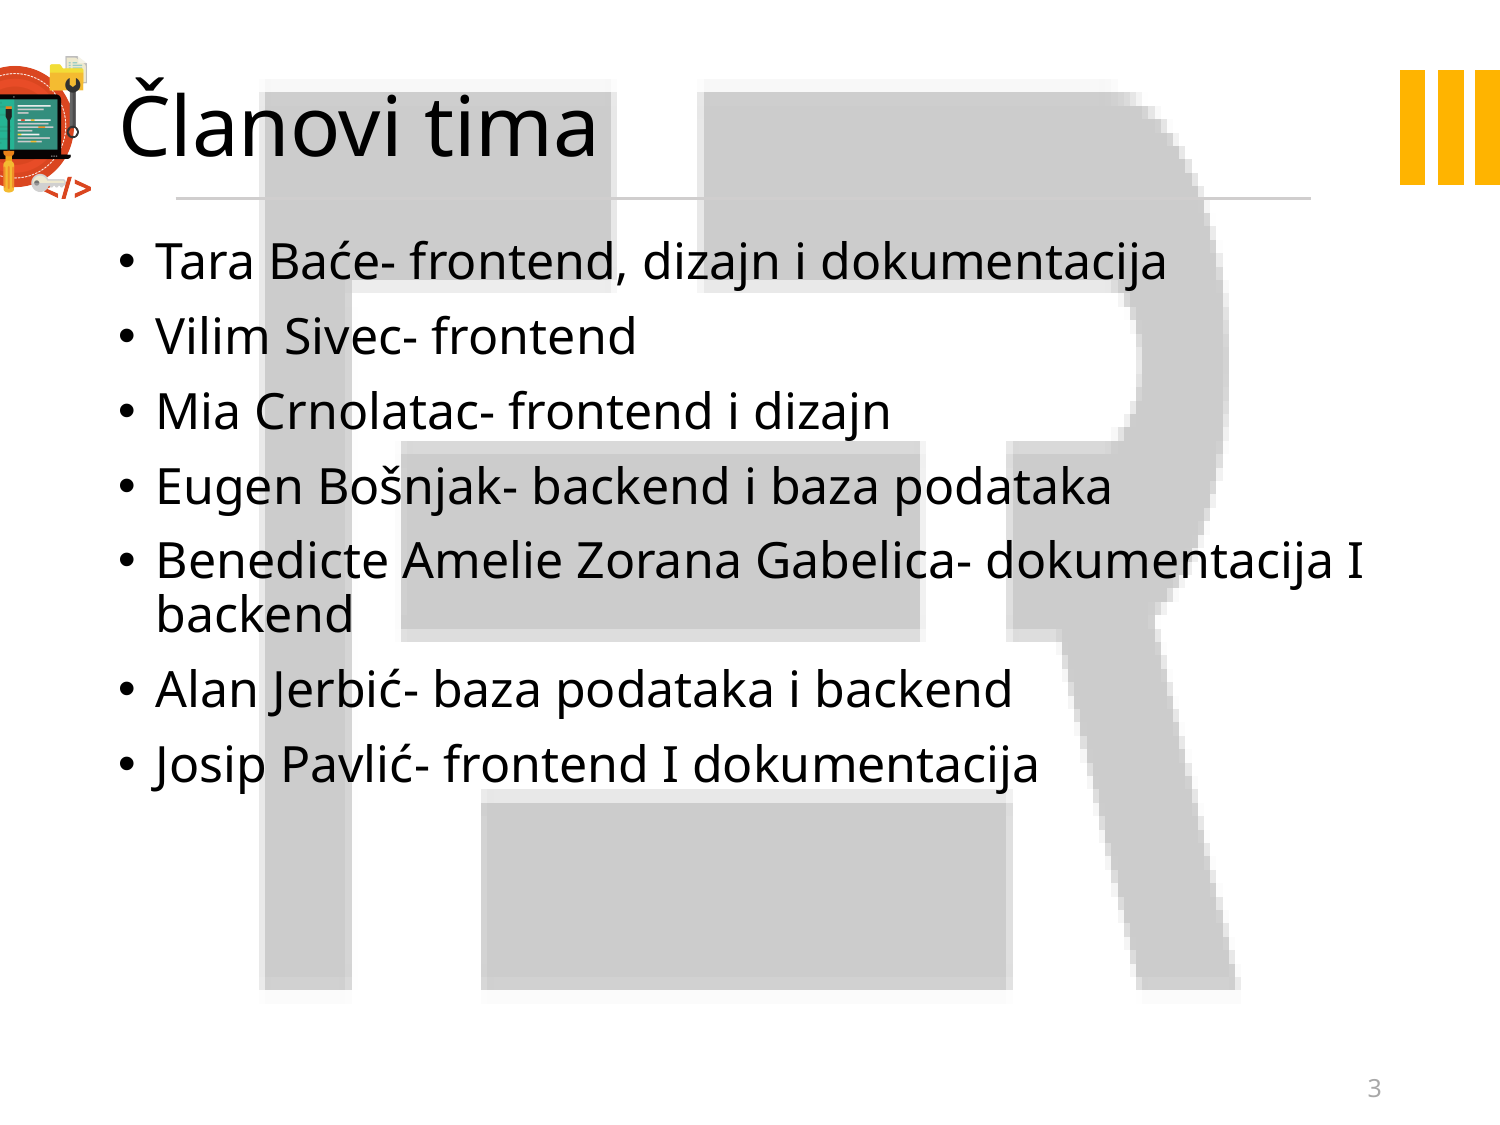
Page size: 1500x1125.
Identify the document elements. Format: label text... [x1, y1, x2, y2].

slide_number 3 [1310, 1065, 1397, 1125]
list Tara Baće- frontend, dizajn i dokumentacija Vilim Sivec- frontend Mia Crnolatac- frontend i dizajn Eugen Bošnjak- backend i baza podataka Benedicte Amelie Zorana Gabelica- dokumentacija I backend Alan Jerbić- baza podataka i backend Josip Pavlić- frontend I dokumentacija [103, 228, 1397, 1038]
title Članovi tima [103, 59, 1397, 199]
picture [0, 56, 91, 199]
